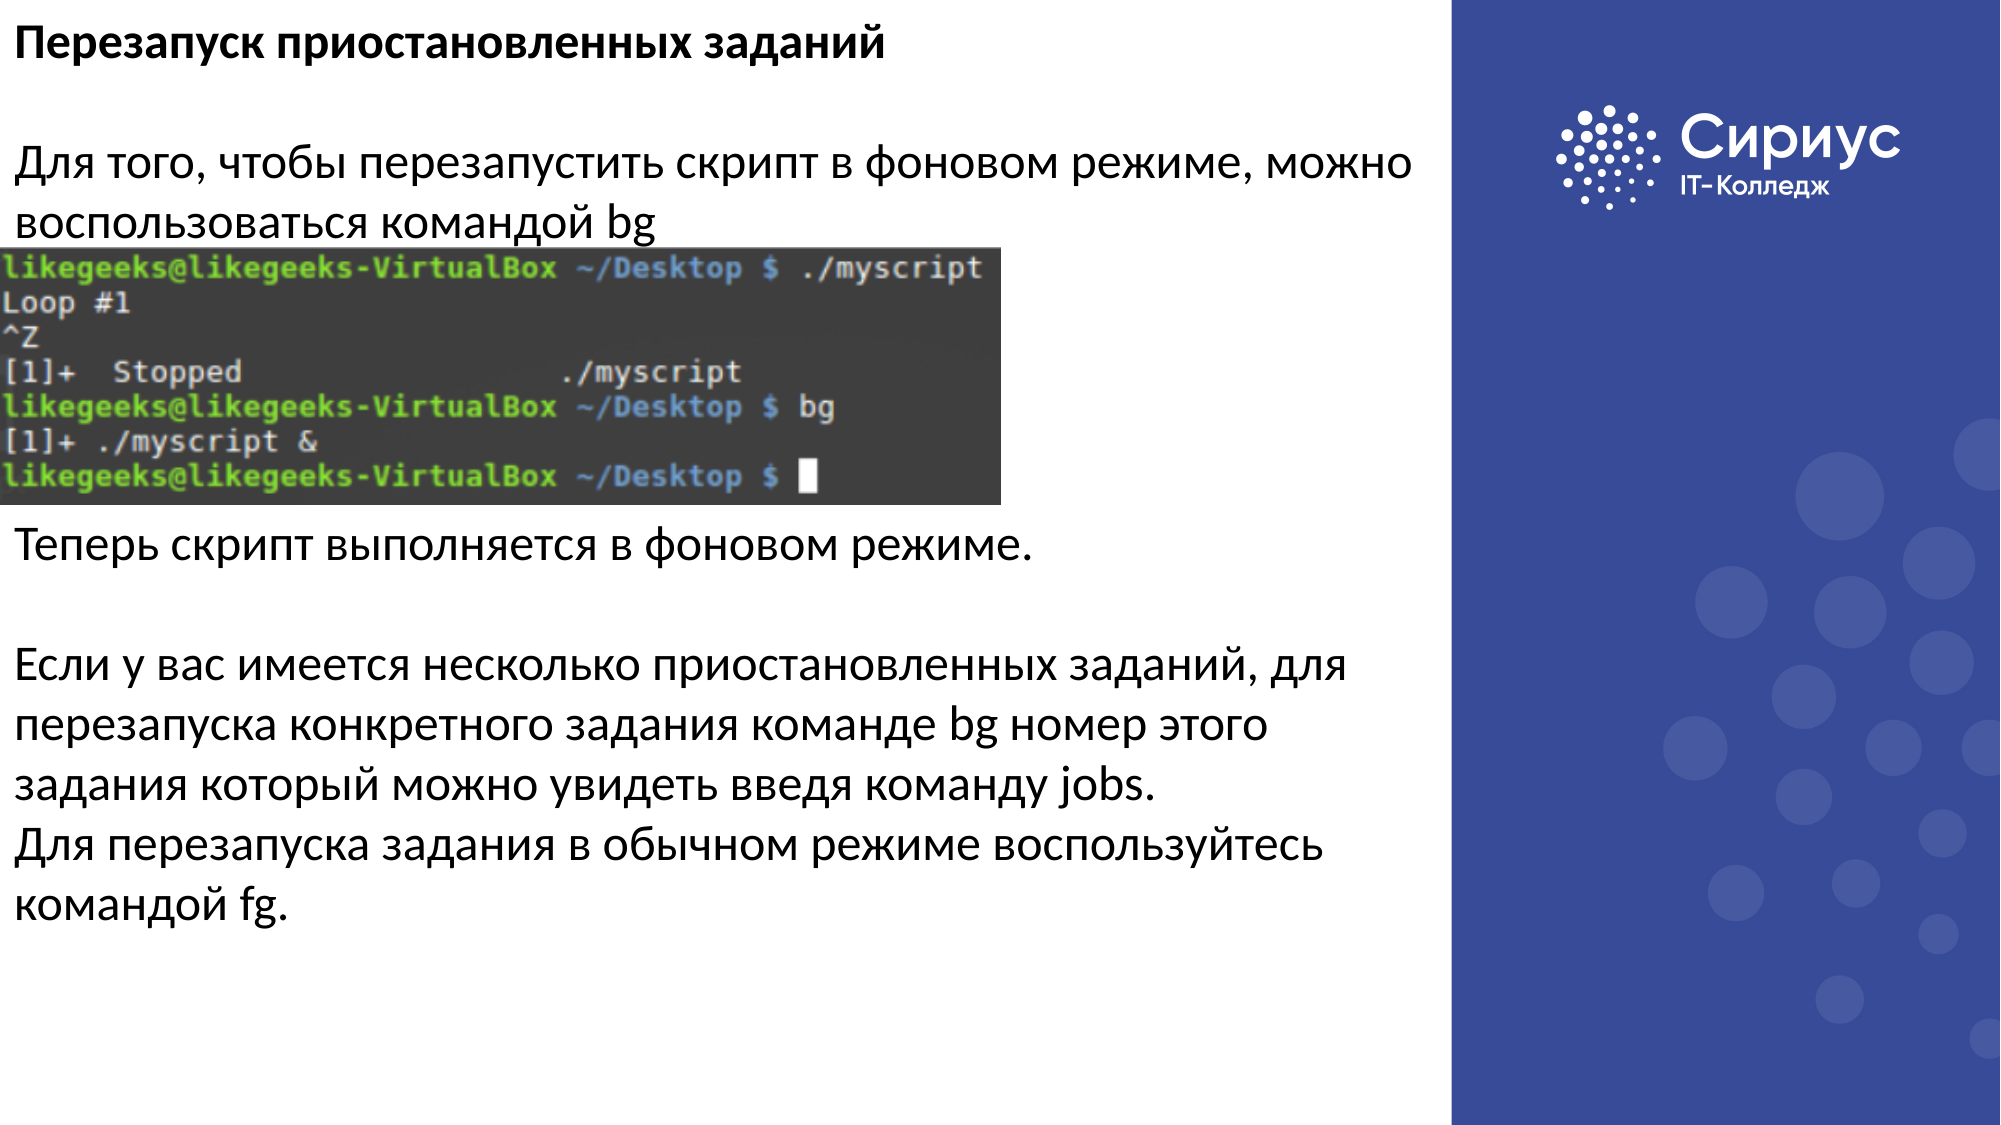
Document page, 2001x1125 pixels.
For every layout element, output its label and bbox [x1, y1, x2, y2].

list [0, 0, 2000, 1125]
picture [0, 247, 1001, 505]
